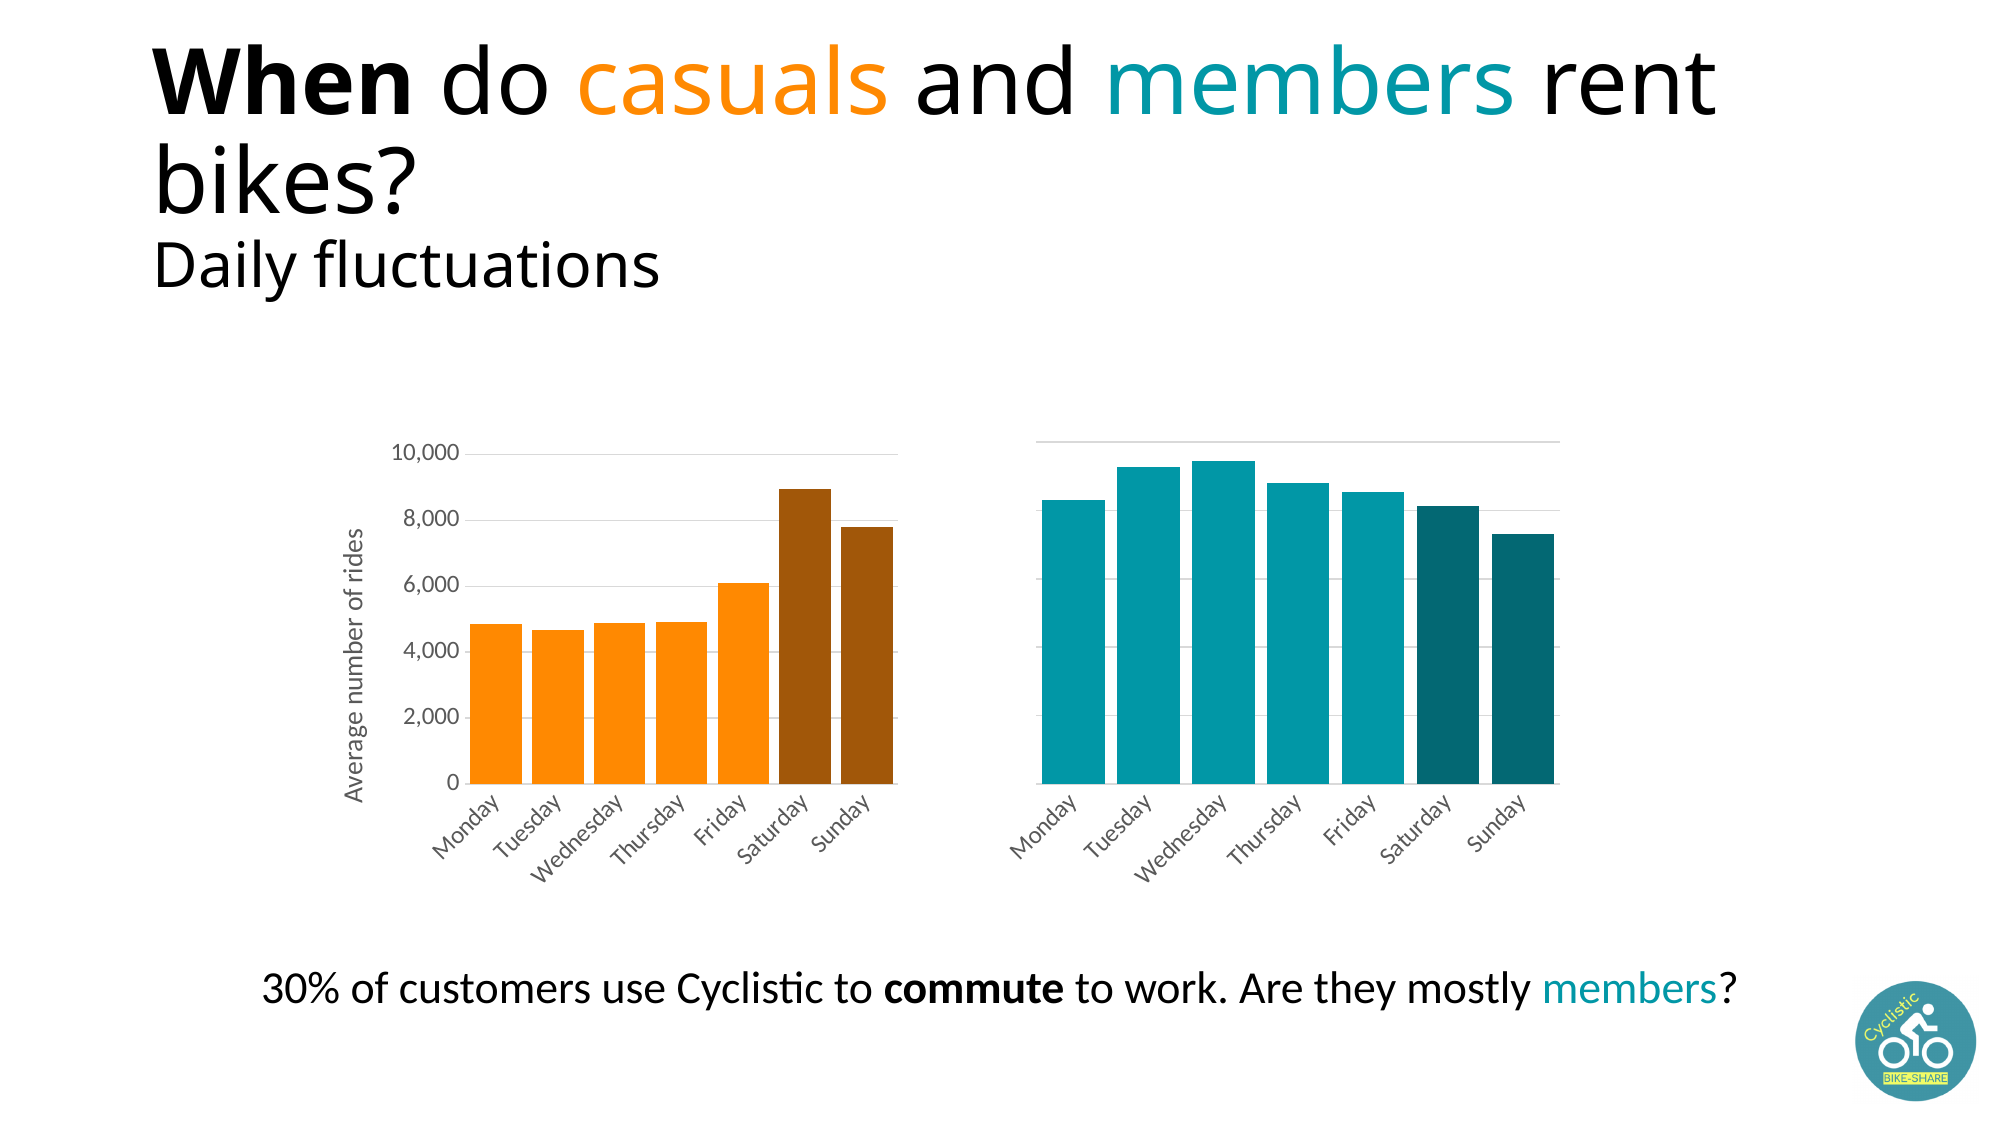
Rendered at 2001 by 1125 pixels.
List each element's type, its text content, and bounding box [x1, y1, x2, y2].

chart [994, 432, 1572, 900]
text_box 30% of customers use Cyclistic to commute to work. Are they mostly members? [246, 950, 1754, 1021]
title When do casuals and members rent bikes? Daily fluctuations [137, 59, 1863, 278]
picture [1852, 975, 1979, 1104]
chart [305, 432, 910, 900]
